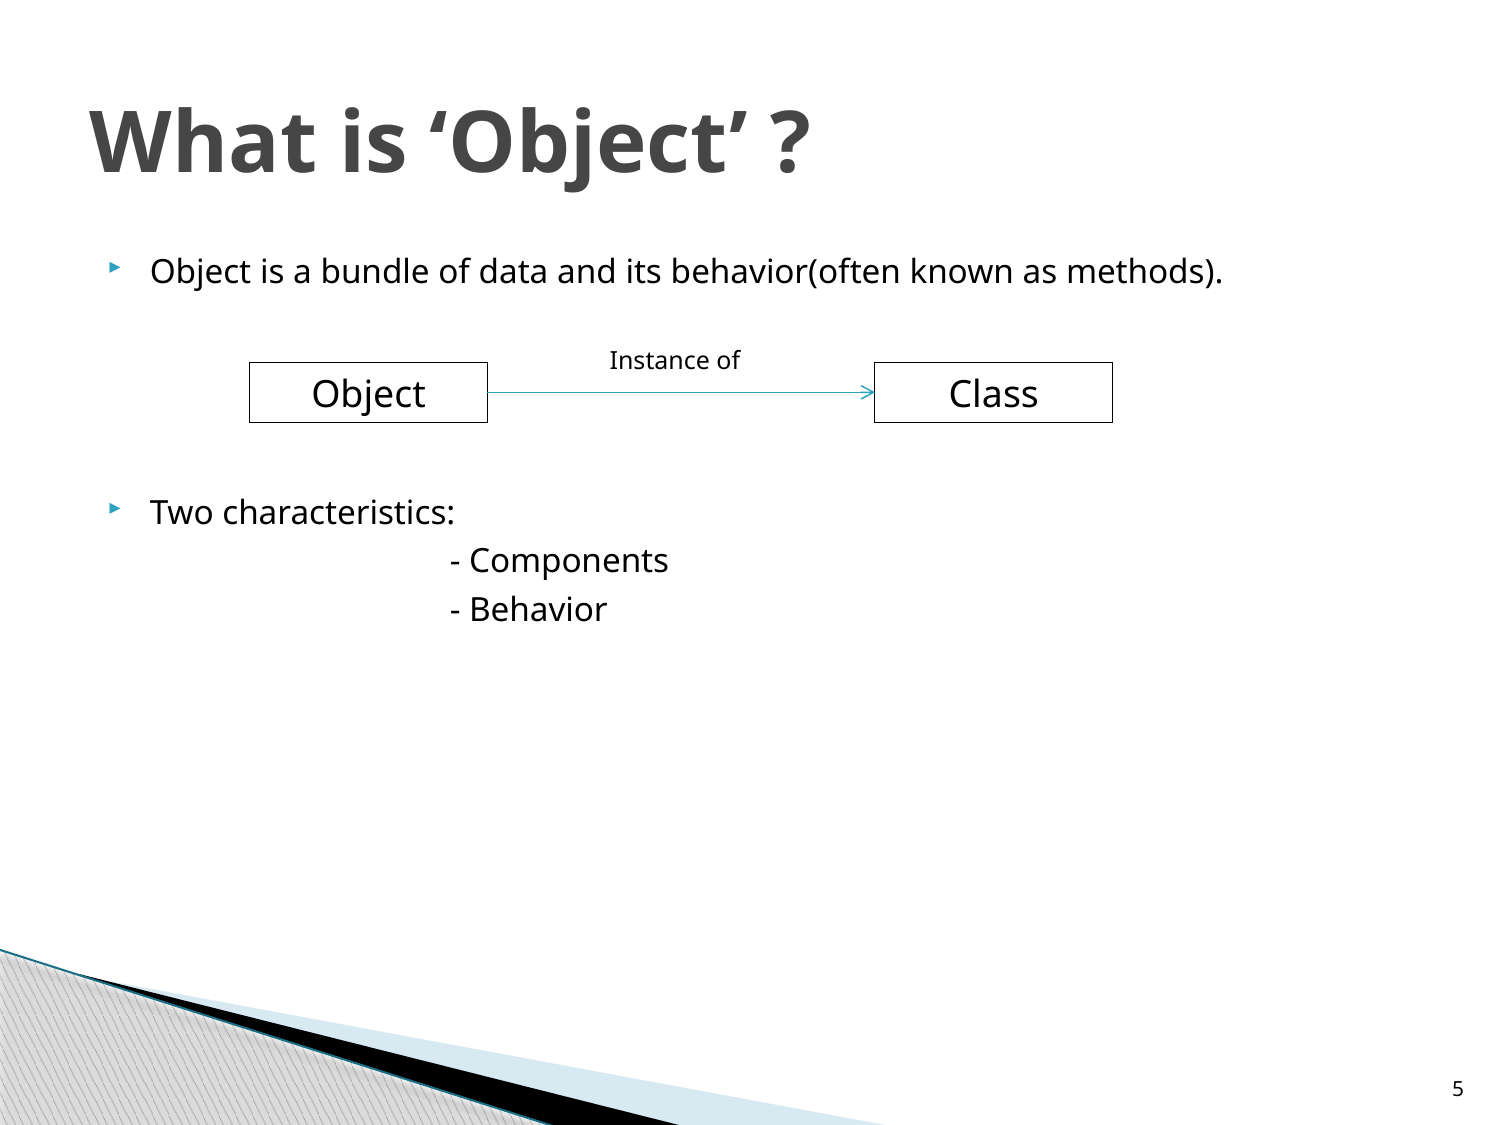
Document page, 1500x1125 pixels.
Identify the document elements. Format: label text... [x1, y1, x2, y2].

text_box Instance of [537, 337, 813, 383]
title What is ‘Object’ ? [75, 45, 1425, 233]
list Object is a bundle of data and its behavior(often known as methods). Two characteristics: - Components - Behavior [75, 243, 1425, 825]
slide_number 5 [1418, 1051, 1479, 1112]
text_box Object [249, 362, 488, 423]
text_box Class [874, 362, 1113, 423]
